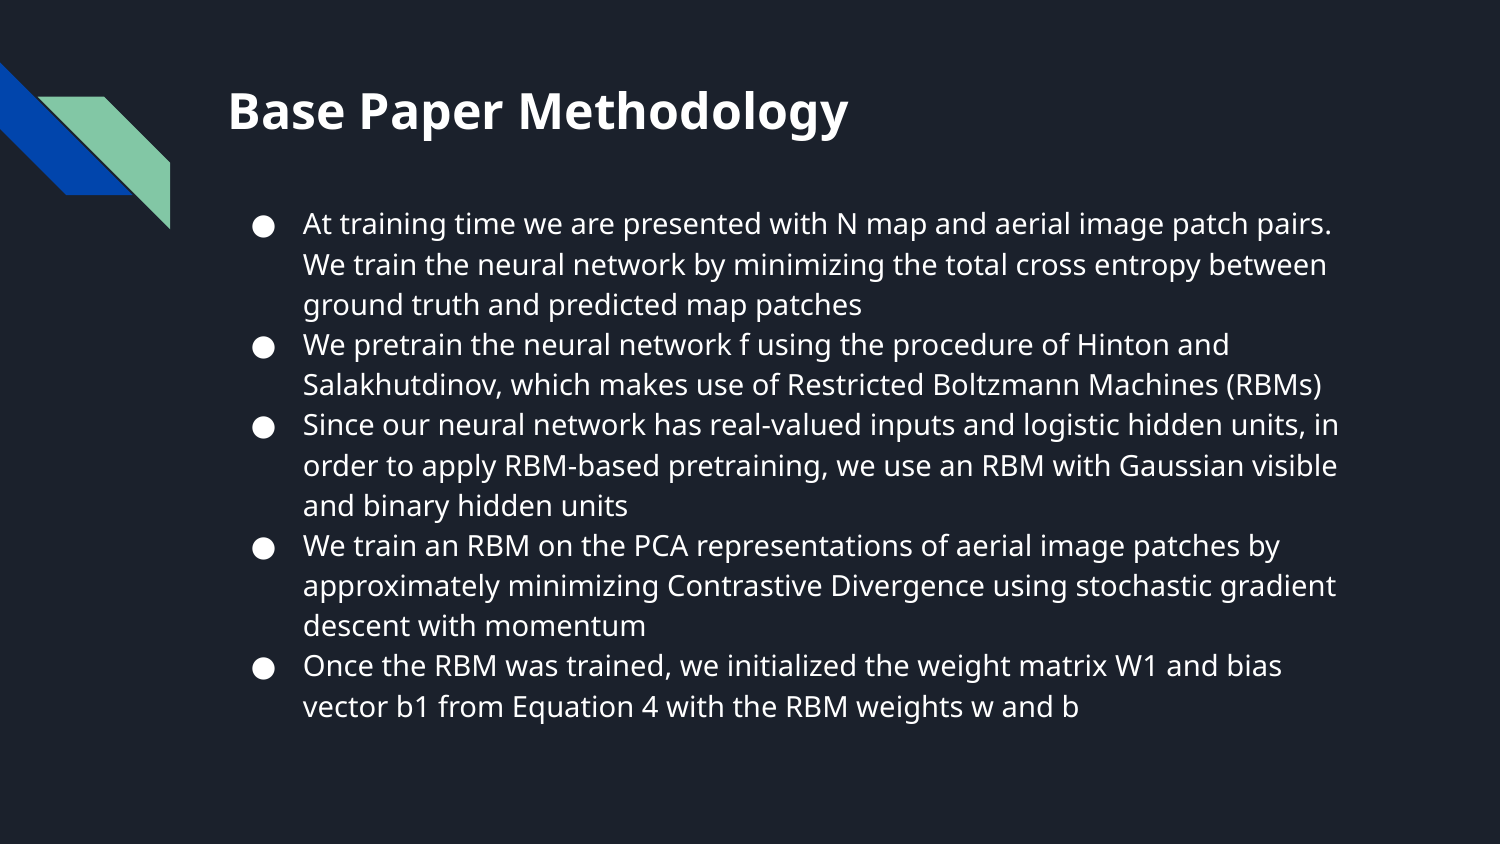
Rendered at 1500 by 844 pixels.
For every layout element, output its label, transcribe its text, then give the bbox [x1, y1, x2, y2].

list At training time we are presented with N map and aerial image patch pairs. We train the neural network by minimizing the total cross entropy between ground truth and predicted map patches We pretrain the neural network f using the procedure of Hinton and Salakhutdinov, which makes use of Restricted Boltzmann Machines (RBMs) Since our neural network has real-valued inputs and logistic hidden units, in order to apply RBM-based pretraining, we use an RBM with Gaussian visible and binary hidden units We train an RBM on the PCA representations of aerial image patches by approximately minimizing Contrastive Divergence using stochastic gradient descent with momentum Once the RBM was trained, we initialized the weight matrix W1 and bias vector b1 from Equation 4 with the RBM weights w and b [212, 185, 1368, 735]
title Base Paper Methodology [212, 64, 1368, 185]
